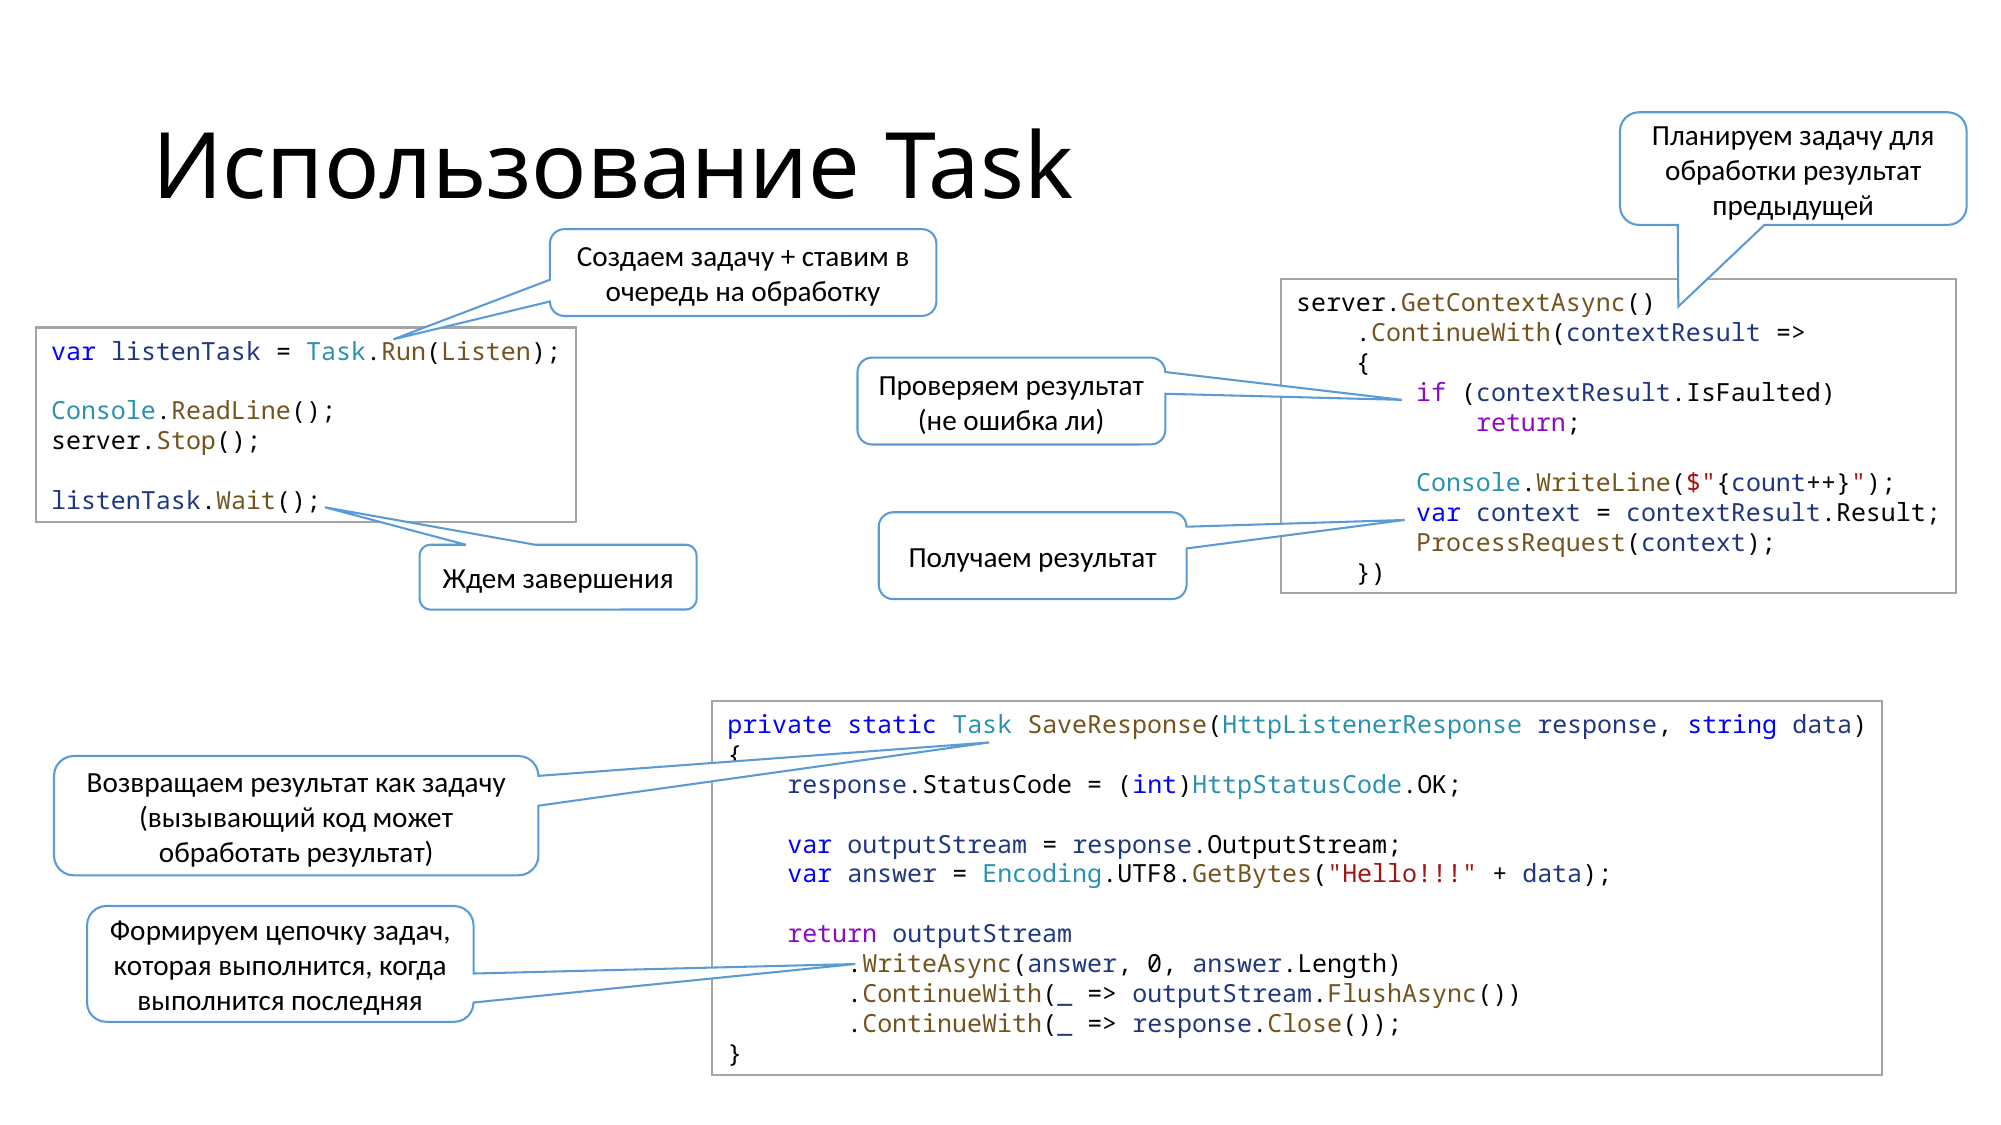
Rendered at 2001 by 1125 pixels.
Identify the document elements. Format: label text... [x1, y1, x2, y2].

text_box Получаем результат [877, 511, 1405, 601]
text_box Ждем завершения [324, 506, 698, 611]
text_box Возвращаем результат как задачу (вызывающий код может обработать результат) [52, 741, 990, 877]
text_box Формируем цепочку задач, которая выполнится, когда выполнится последняя [85, 904, 856, 1023]
title Использование Task [137, 59, 1863, 278]
text_box Проверяем результат (не ошибка ли) [856, 356, 1403, 446]
text_box Создаем задачу + ставим в очередь на обработку [393, 228, 938, 341]
text_box var listenTask = Task.Run(Listen); Console.ReadLine(); server.Stop(); listenTask.Wait(); [35, 326, 577, 523]
text_box Планируем задачу для обработки результат предыдущей [1618, 111, 1968, 309]
text_box server.GetContextAsync() .ContinueWith(contextResult => { if (contextResult.IsFaulted) return; Console.WriteLine($"{count++}"); var context = contextResult.Result; ProcessRequest(context); }) [1280, 278, 1957, 594]
text_box private static Task SaveResponse(HttpListenerResponse response, string data) { response.StatusCode = (int)HttpStatusCode.OK; var outputStream = response.OutputStream; var answer = Encoding.UTF8.GetBytes("Hello!!!" + data); return outputStream .WriteAsync(answer, 0, answer.Length) .ContinueWith(_ => outputStream.FlushAsync()) .ContinueWith(_ => response.Close()); } [711, 700, 1883, 1076]
